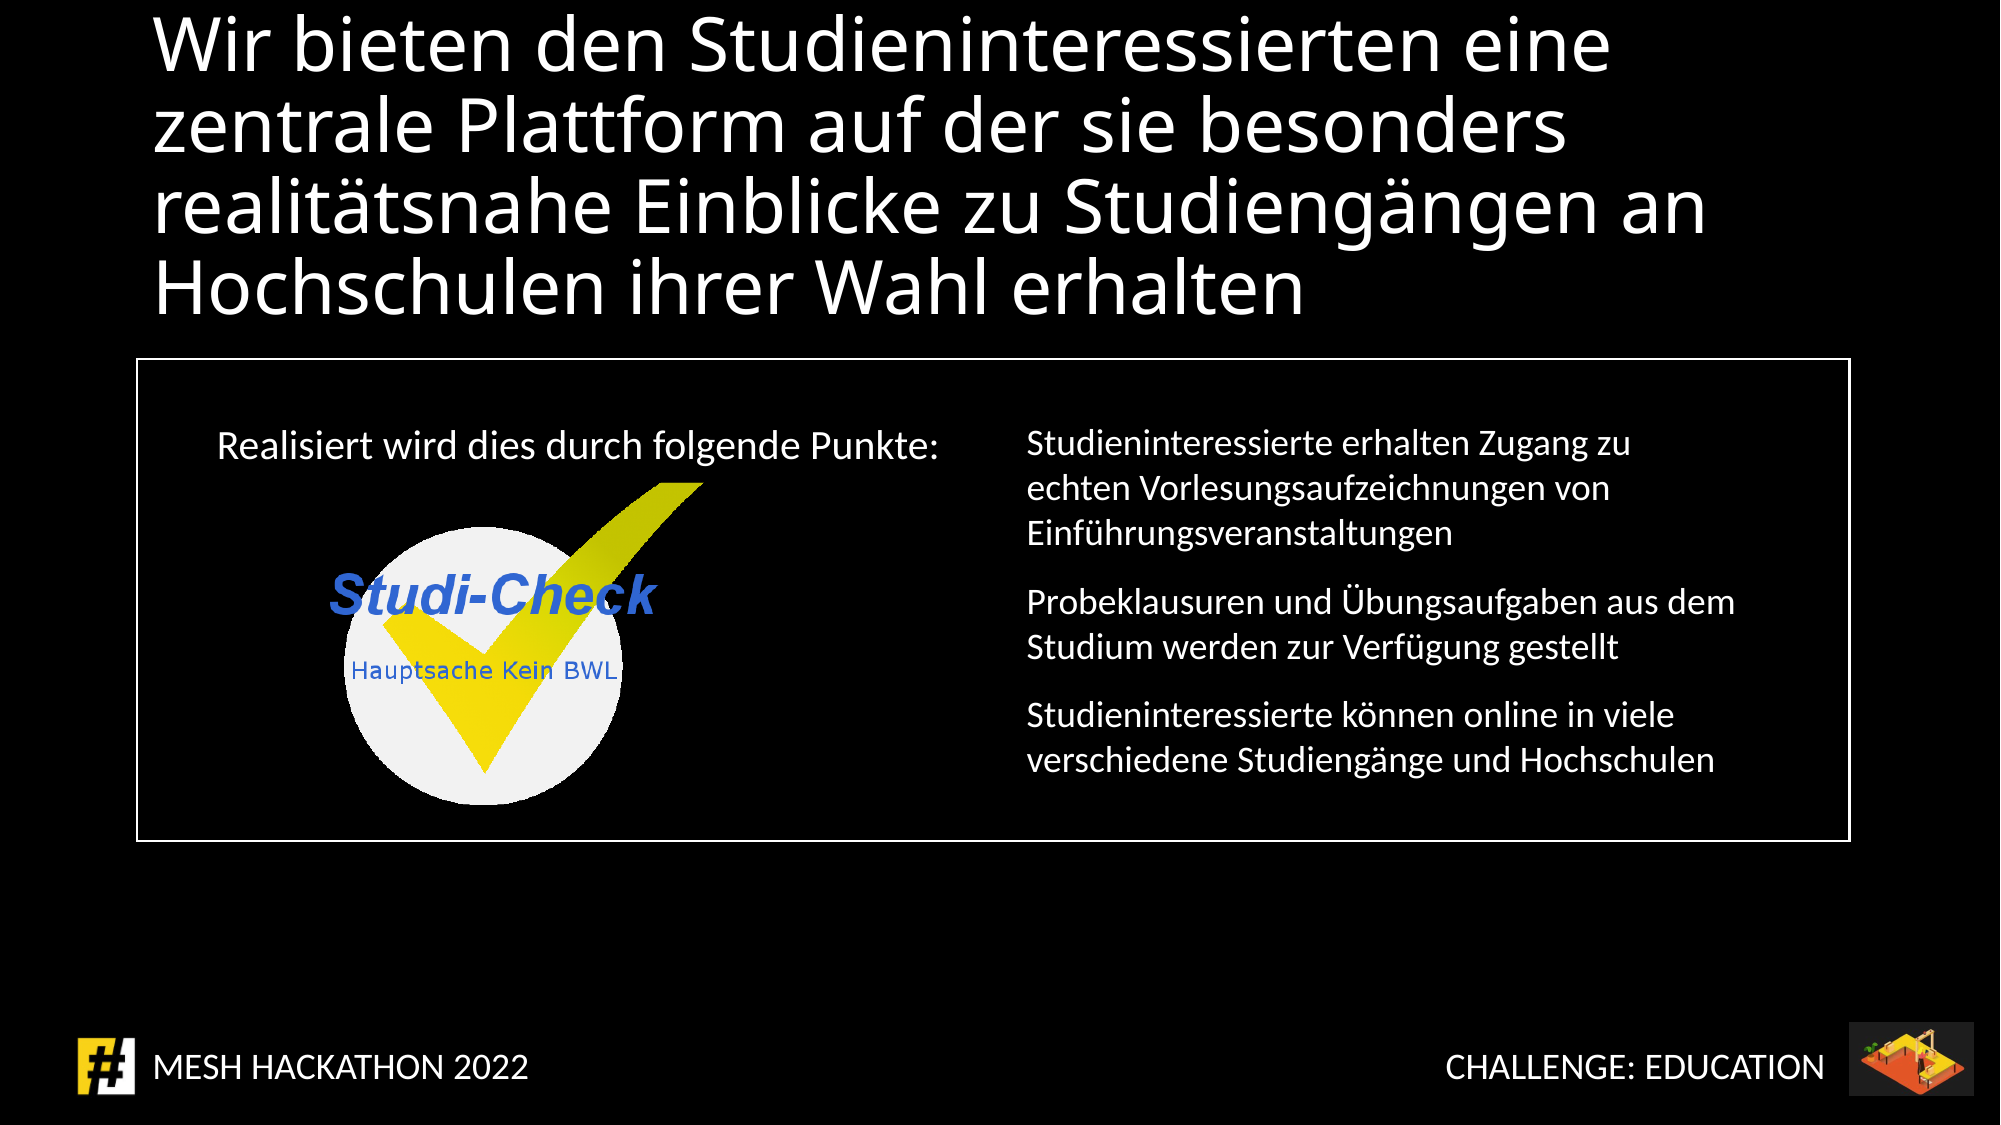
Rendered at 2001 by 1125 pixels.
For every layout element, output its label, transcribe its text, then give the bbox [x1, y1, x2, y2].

text_box MESH HACKATHON 2022 [138, 1034, 557, 1095]
text_box Studieninteressierte erhalten Zugang zu echten Vorlesungsaufzeichnungen von Einführungsveranstaltungen [1011, 410, 1756, 561]
text_box Studieninteressierte können online in viele verschiedene Studiengänge und Hochschulen [1011, 682, 1756, 787]
text_box [136, 358, 1851, 842]
picture [1849, 1022, 1974, 1096]
text_box CHALLENGE: EDUCATION [1430, 1034, 1849, 1095]
text_box Probeklausuren und Übungsaufgaben aus dem Studium werden zur Verfügung gestellt [1011, 569, 1756, 675]
text_box Realisiert wird dies durch folgende Punkte: [202, 410, 956, 476]
picture [319, 439, 728, 848]
picture [69, 1028, 138, 1102]
title Wir bieten den Studieninteressierten eine zentrale Plattform auf der sie besonders realitätsnahe Einblicke zu Studiengängen an Hochschulen ihrer Wahl erhalten [137, 59, 1863, 278]
